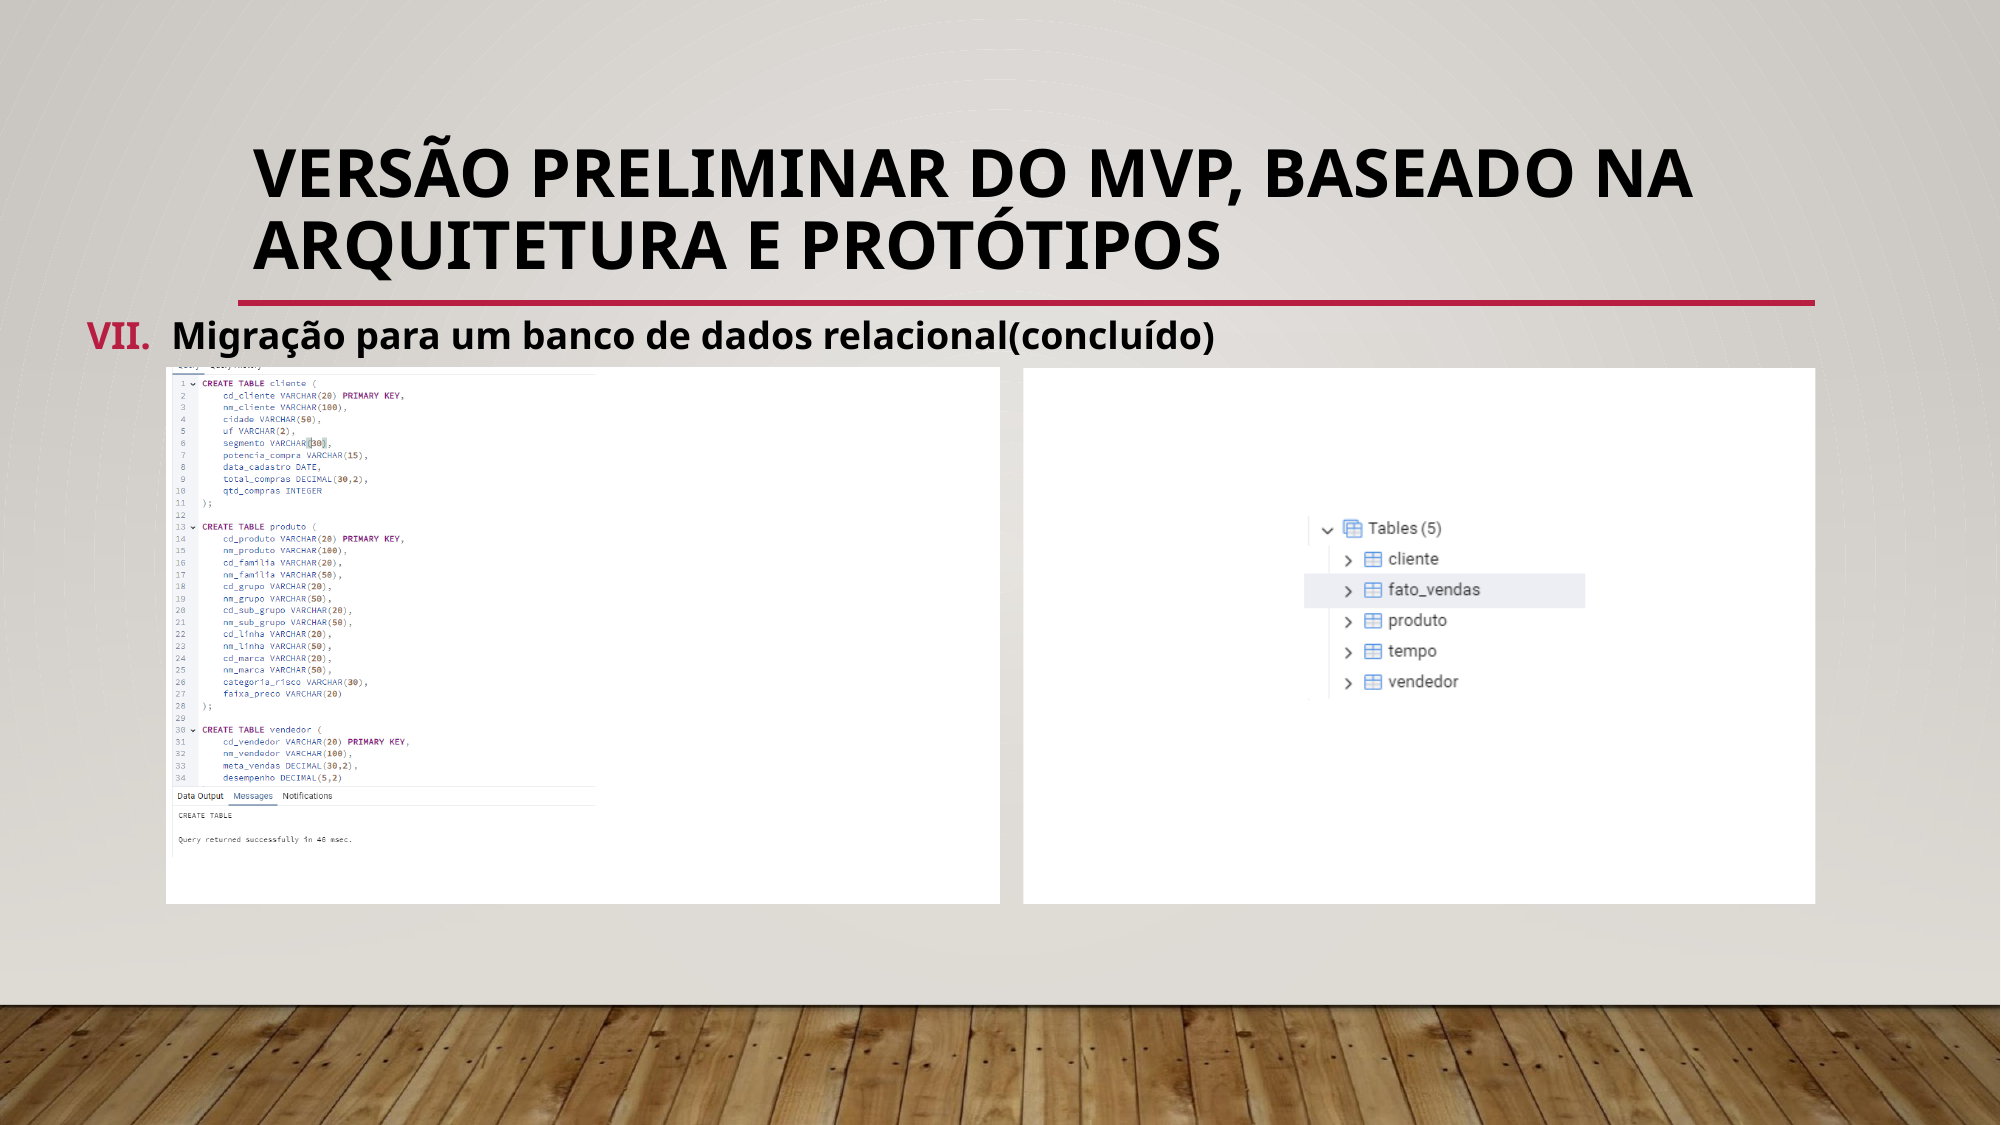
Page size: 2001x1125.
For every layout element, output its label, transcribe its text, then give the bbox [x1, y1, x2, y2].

picture [1022, 367, 1816, 904]
picture [0, 1005, 2000, 1125]
picture [166, 367, 1001, 904]
list Migração para um banco de dados relacional(concluído) [71, 304, 1814, 1043]
title VERSÃO PRELIMINAR DO MVP, BASEADO NA ARQUITETURA E PROTÓTIPOS [238, 131, 1814, 304]
